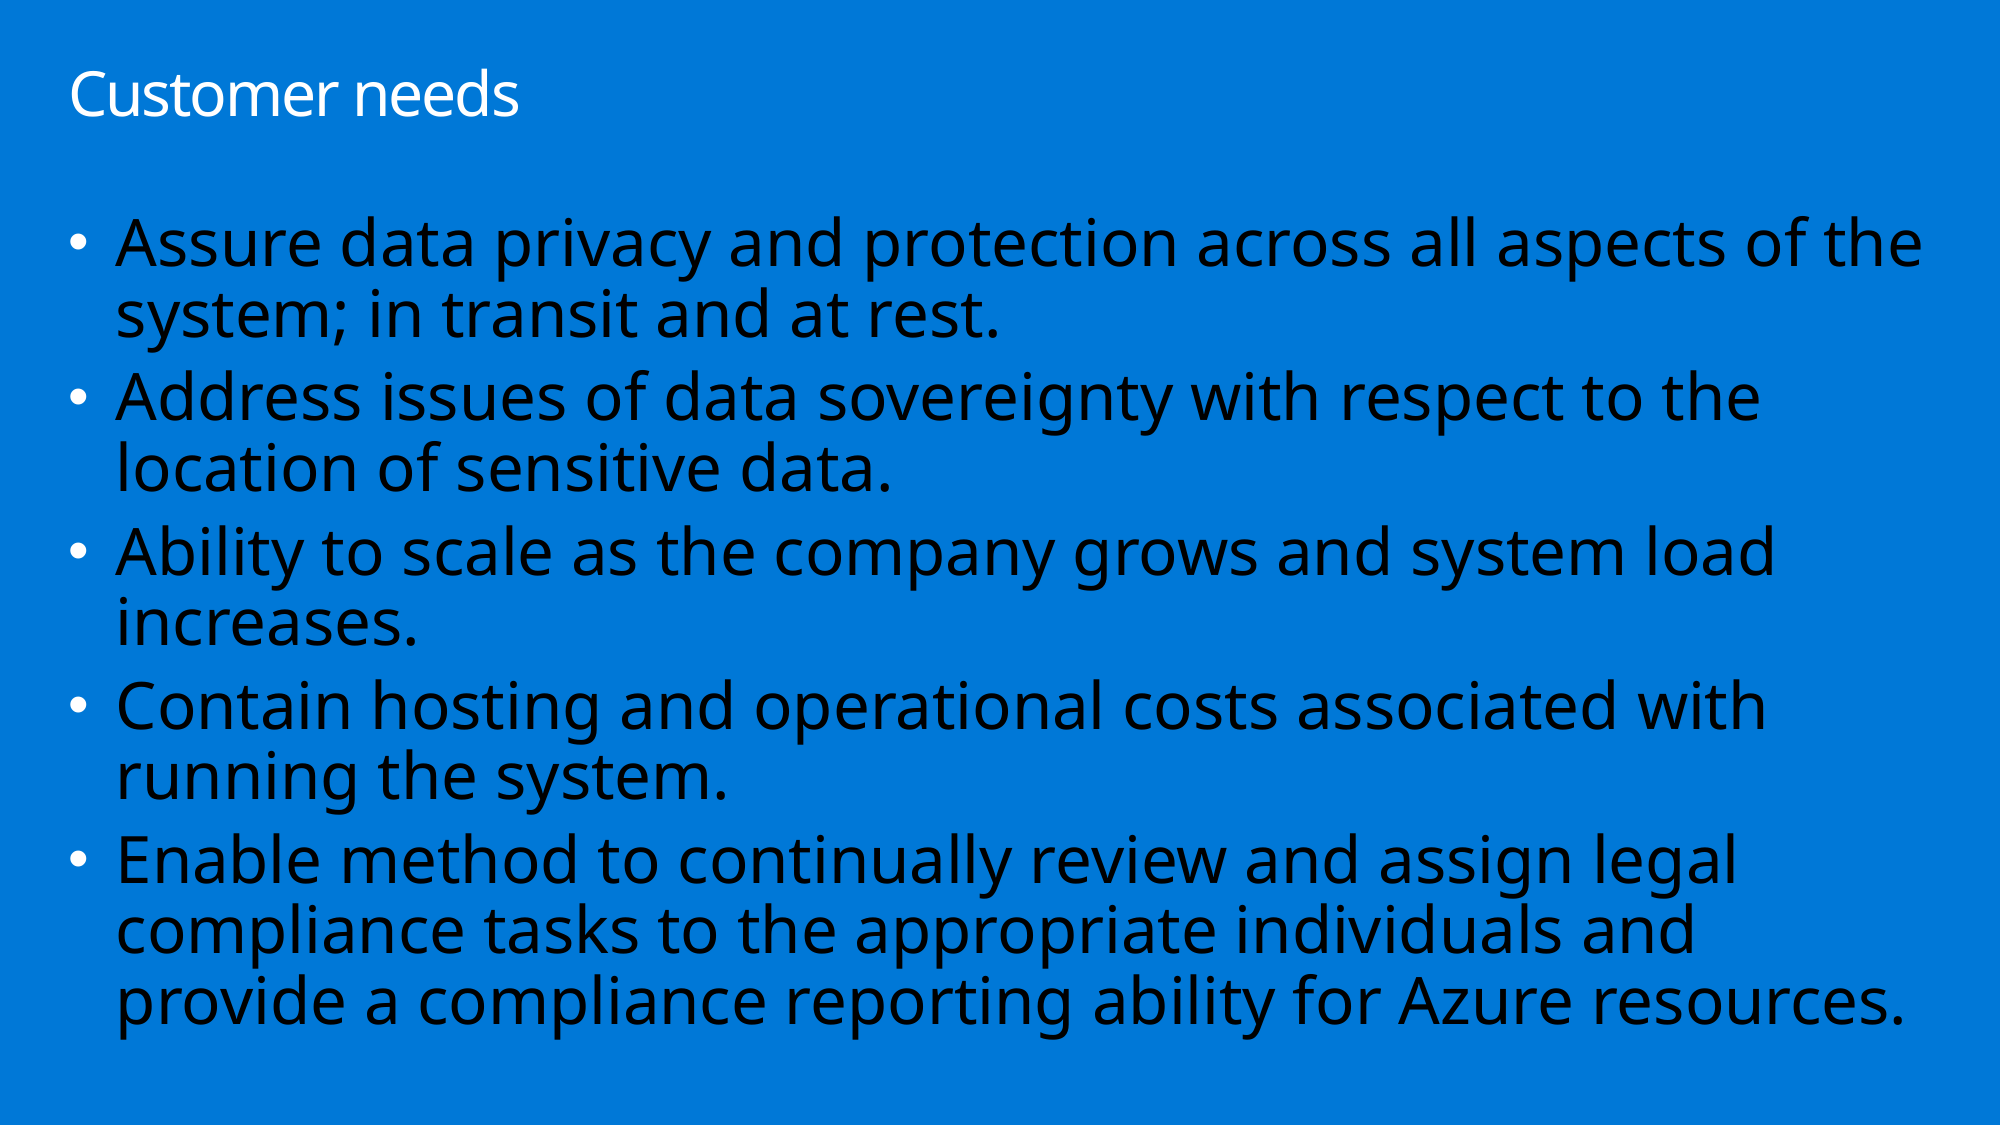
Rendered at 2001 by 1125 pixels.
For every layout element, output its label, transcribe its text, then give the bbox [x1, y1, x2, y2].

list Assure data privacy and protection across all aspects of the system; in transit and at rest. Address issues of data sovereignty with respect to the location of sensitive data. Ability to scale as the company grows and system load increases. Contain hosting and operational costs associated with running the system. Enable method to continually review and assign legal compliance tasks to the appropriate individuals and provide a compliance reporting ability for Azure resources. [44, 195, 1956, 1069]
title Customer needs [44, 47, 1957, 196]
